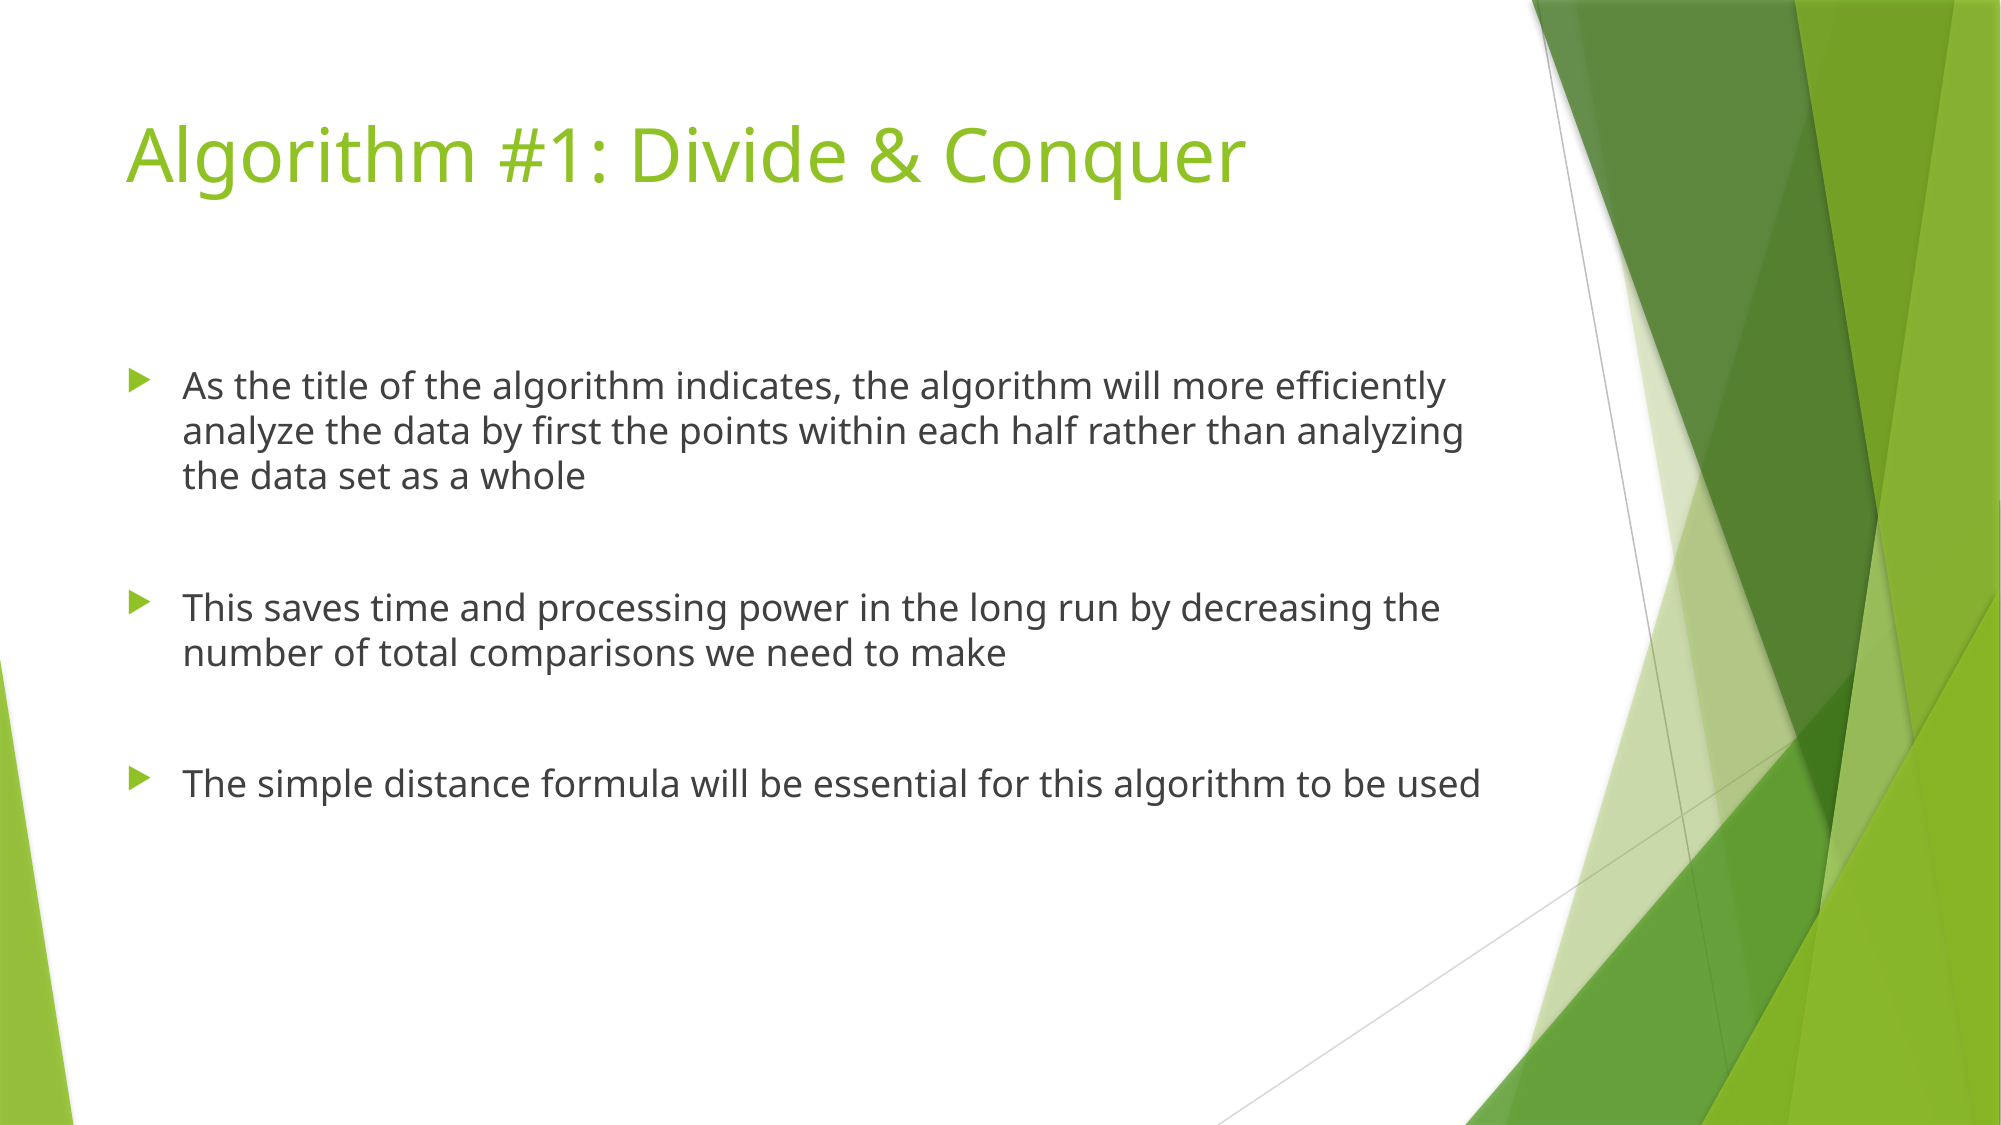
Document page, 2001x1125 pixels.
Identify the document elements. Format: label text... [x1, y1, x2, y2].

title Algorithm #1: Divide & Conquer [111, 99, 1522, 317]
